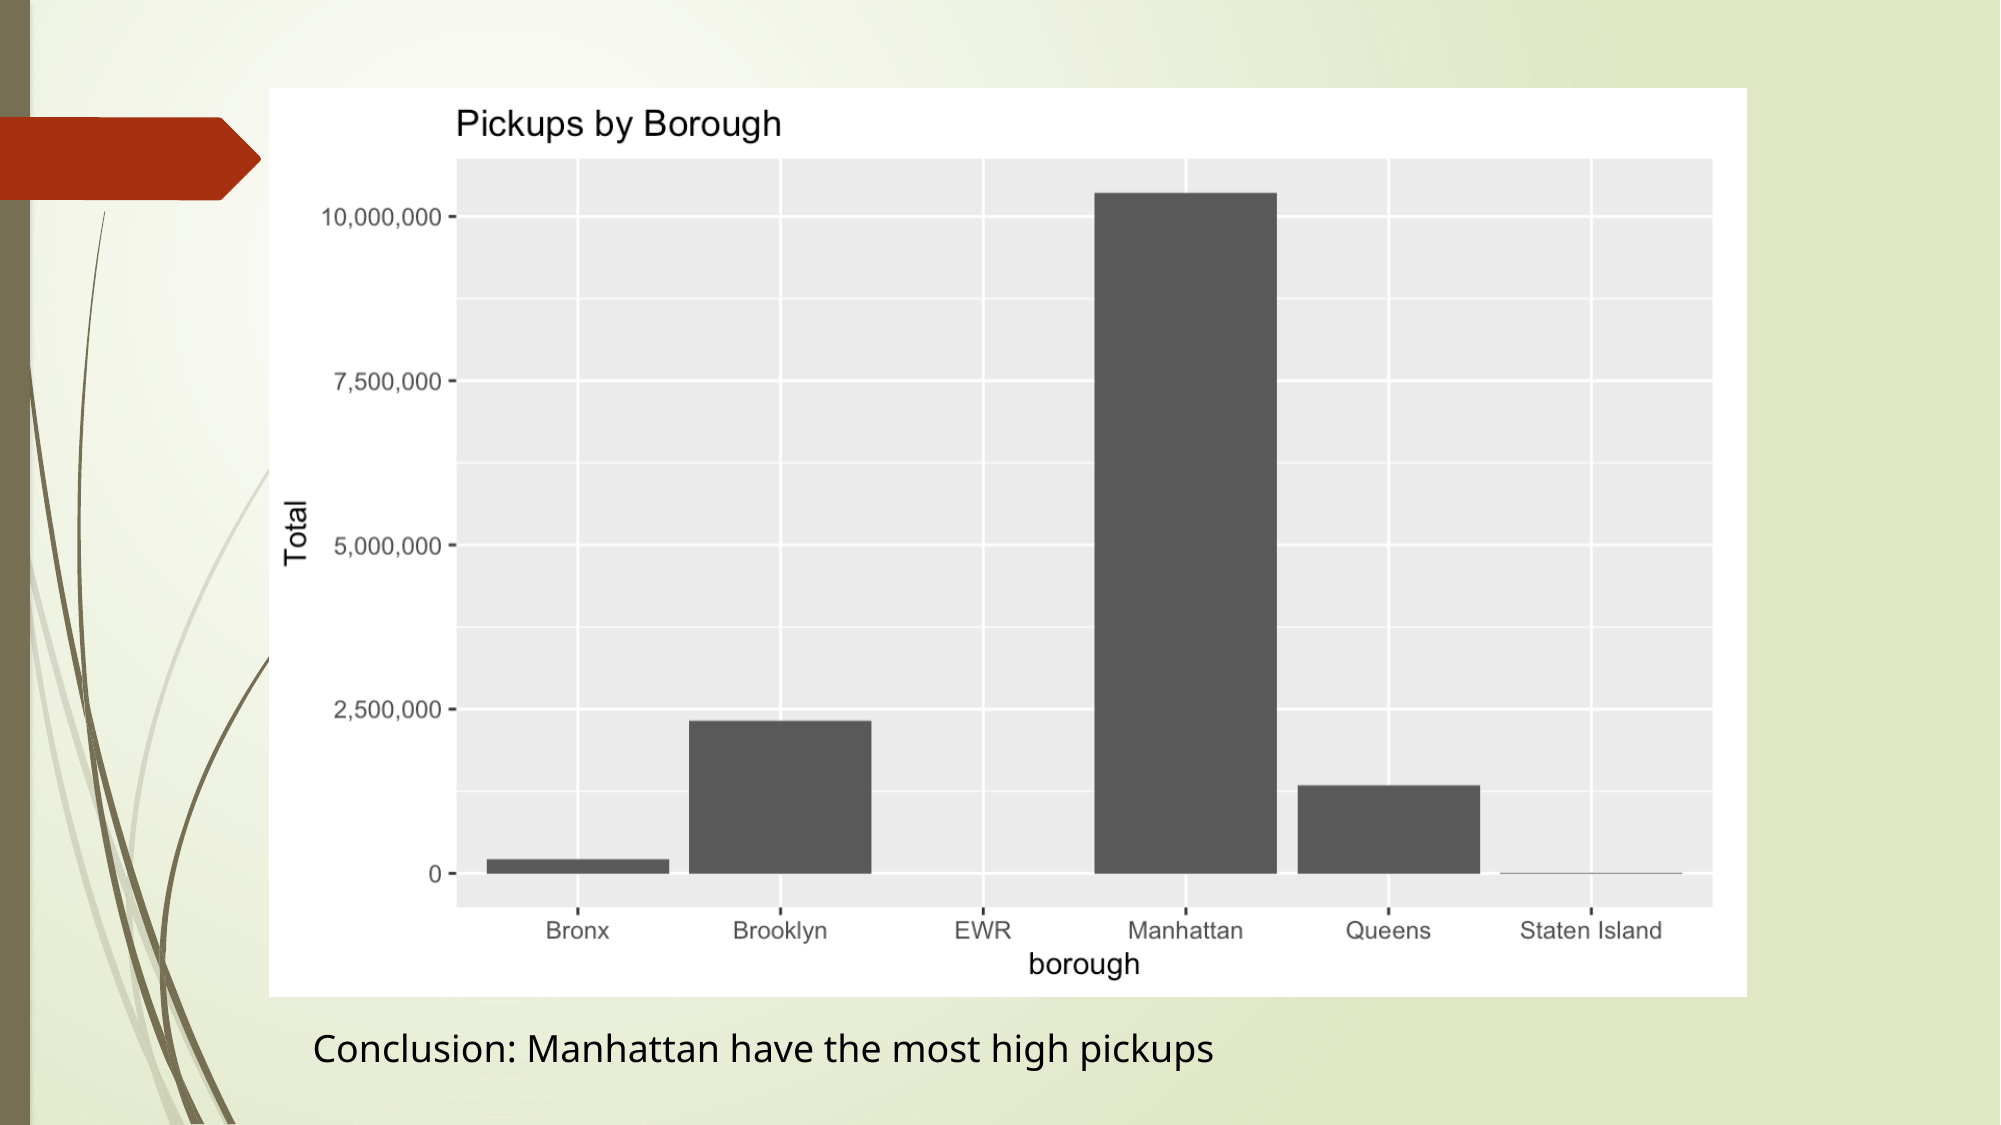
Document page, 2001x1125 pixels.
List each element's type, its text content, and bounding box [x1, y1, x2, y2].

text_box Conclusion: Manhattan have the most high pickups [297, 1017, 1231, 1078]
picture [269, 87, 1747, 997]
